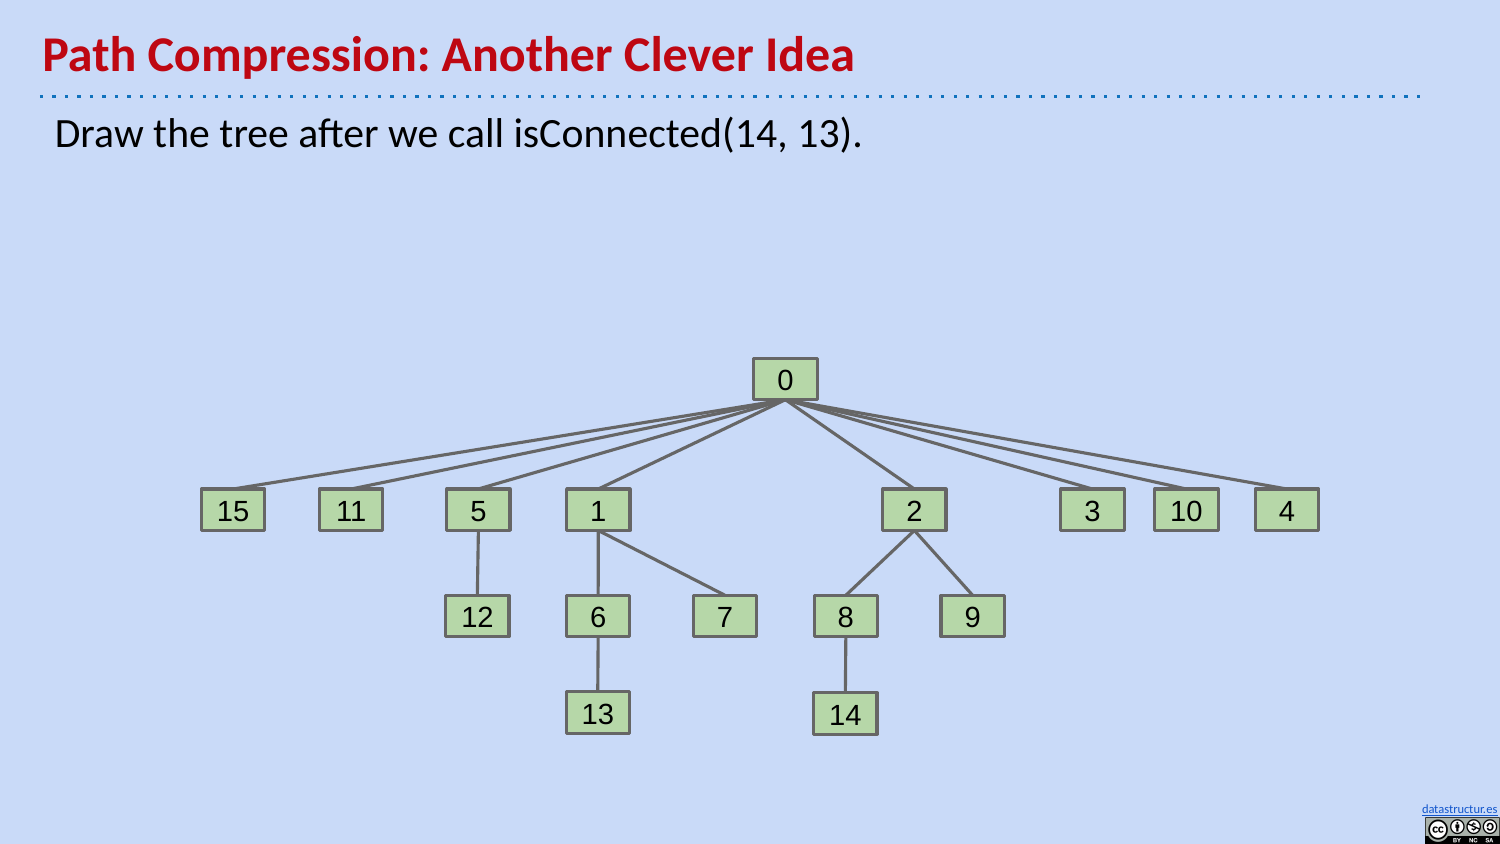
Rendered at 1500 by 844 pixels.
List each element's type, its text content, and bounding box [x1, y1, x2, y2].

text_box 1 [566, 501, 630, 531]
text_box 9 [940, 595, 1005, 637]
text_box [350, 399, 478, 490]
text_box 2 [882, 501, 947, 528]
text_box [597, 399, 786, 490]
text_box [915, 399, 1288, 490]
text_box Path Compression: Another Clever Idea [27, 15, 1378, 97]
text_box 6 [566, 595, 630, 637]
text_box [914, 530, 973, 596]
text_box 5 [446, 500, 511, 531]
text_box 8 [814, 595, 878, 637]
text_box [478, 399, 597, 490]
text_box 15 [201, 489, 265, 531]
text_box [598, 530, 726, 596]
text_box 14 [813, 692, 878, 735]
text_box Draw the tree after we call isConnected(14, 13). [39, 91, 1500, 371]
text_box 7 [693, 595, 757, 637]
text_box 13 [566, 691, 630, 734]
text_box 12 [445, 595, 509, 637]
text_box 4 [1255, 489, 1319, 531]
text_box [786, 399, 915, 490]
text_box 0 [753, 358, 818, 397]
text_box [845, 530, 912, 596]
text_box 11 [319, 499, 383, 531]
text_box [232, 399, 350, 490]
picture [1425, 817, 1500, 844]
text_box 3 [1060, 500, 1125, 531]
text_box 10 [1154, 499, 1219, 531]
